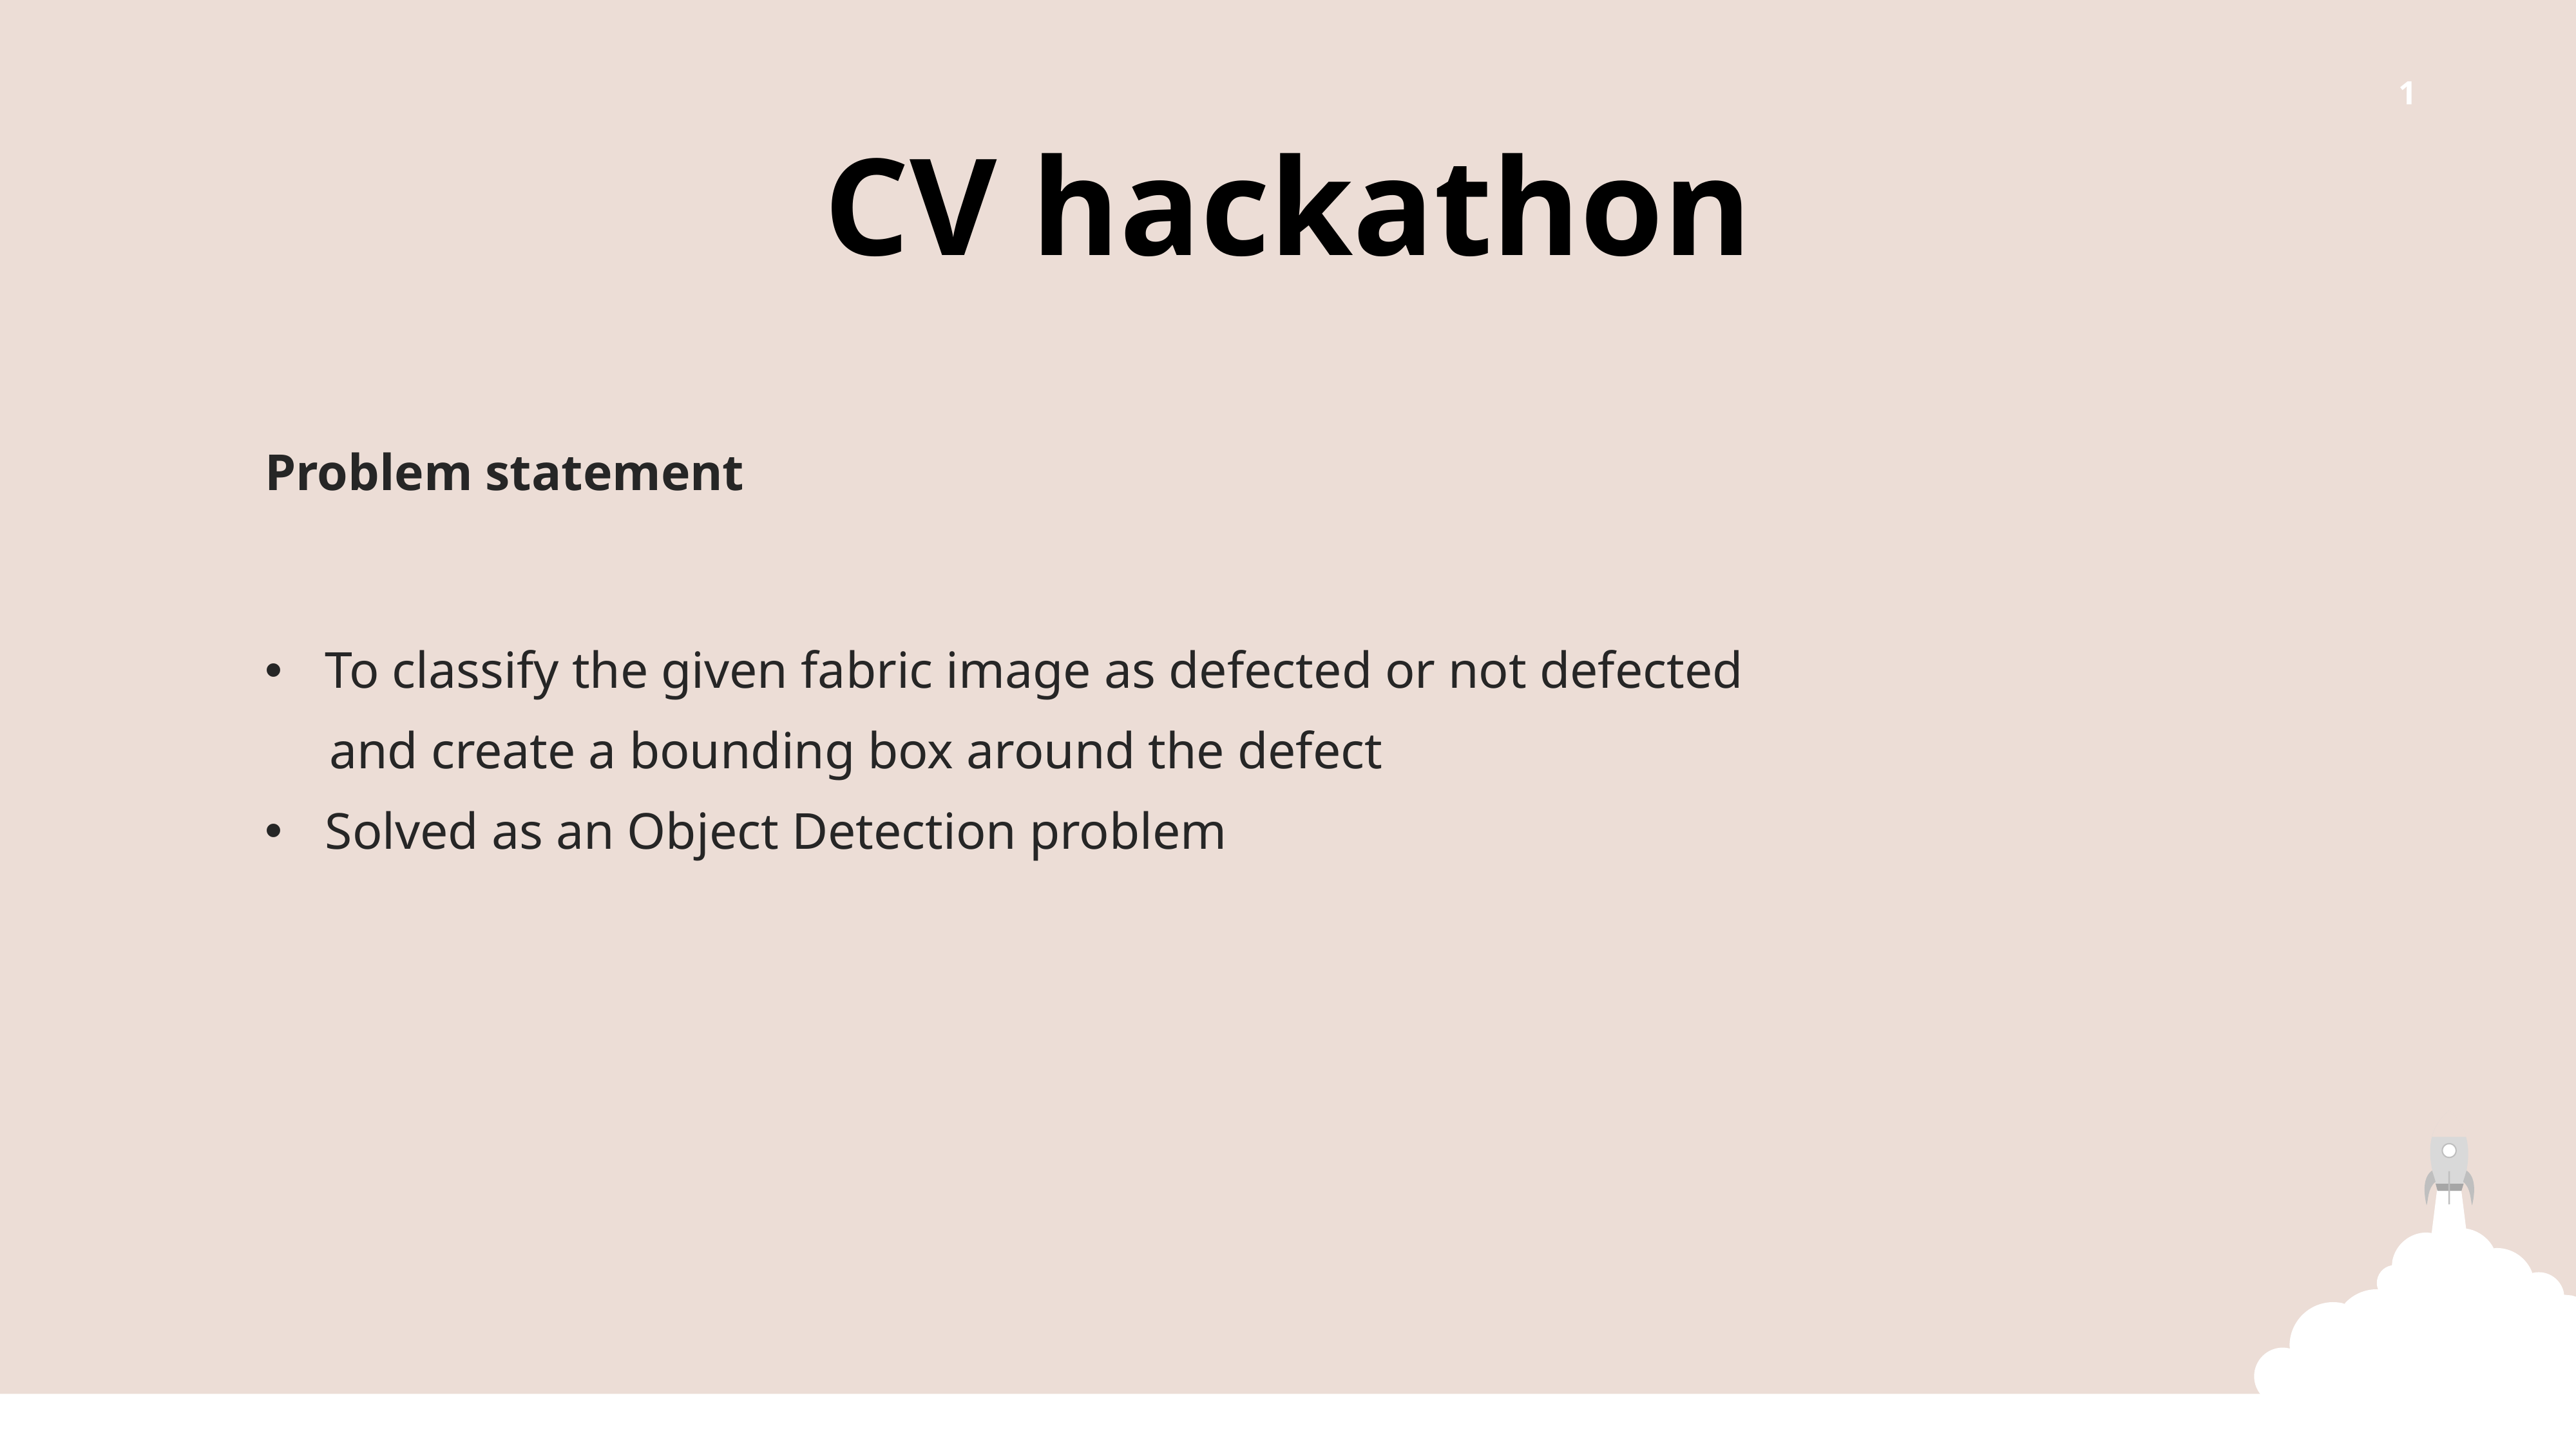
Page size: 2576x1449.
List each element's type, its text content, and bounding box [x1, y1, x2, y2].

text_box To classify the given fabric image as defected or not defected and create a bounding box around the defect Solved as an Object Detection problem [239, 564, 2576, 942]
list CV hackathon [0, 131, 2576, 293]
list Problem statement [239, 433, 2576, 515]
